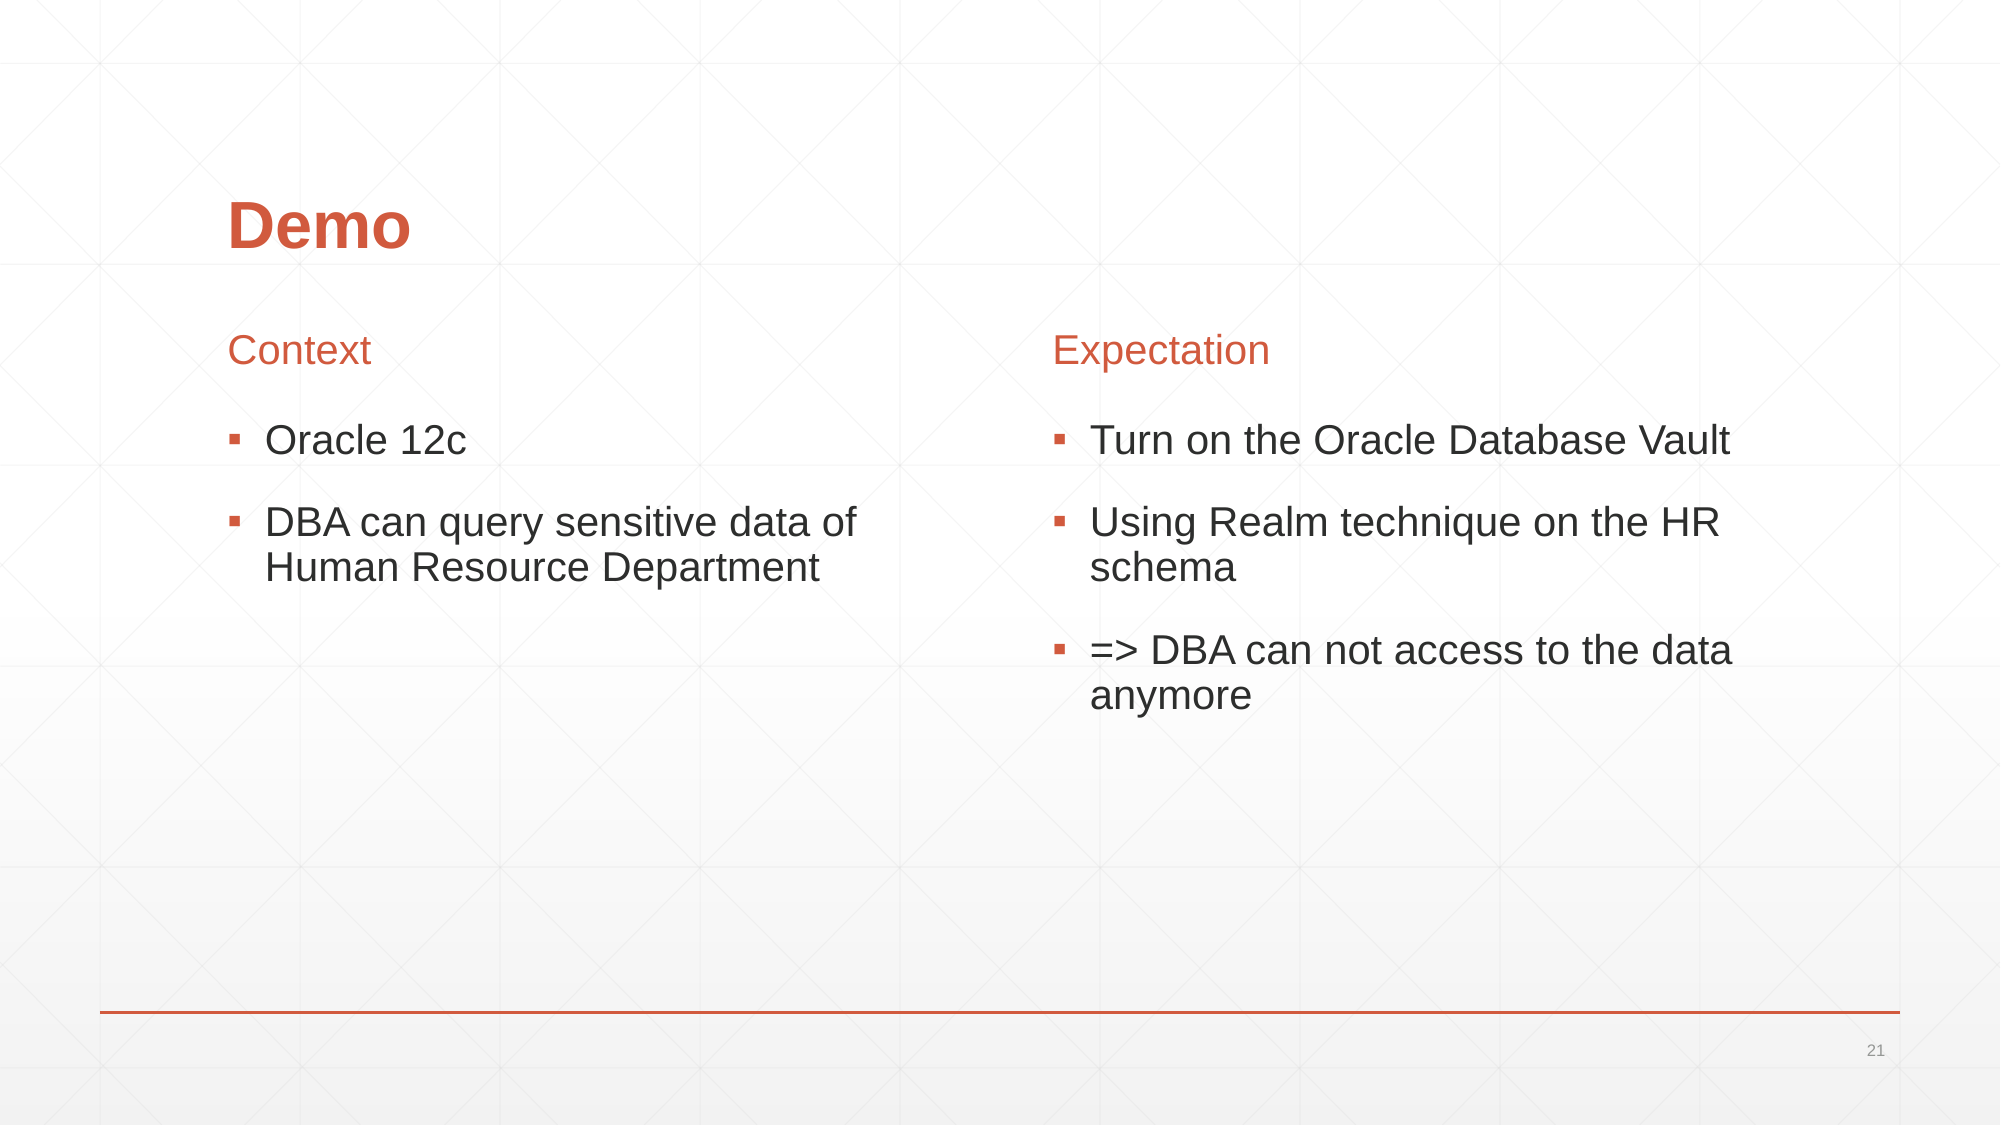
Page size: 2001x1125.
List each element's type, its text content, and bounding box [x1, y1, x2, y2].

list Context [212, 298, 963, 404]
title Demo [212, 82, 1788, 271]
list Turn on the Oracle Database Vault Using Realm technique on the HR schema => DBA can not access to the data anymore [1037, 410, 1788, 950]
list Oracle 12c DBA can query sensitive data of Human Resource Department [212, 410, 963, 950]
list Expectation [1037, 298, 1788, 404]
slide_number 21 [1749, 1031, 1901, 1069]
